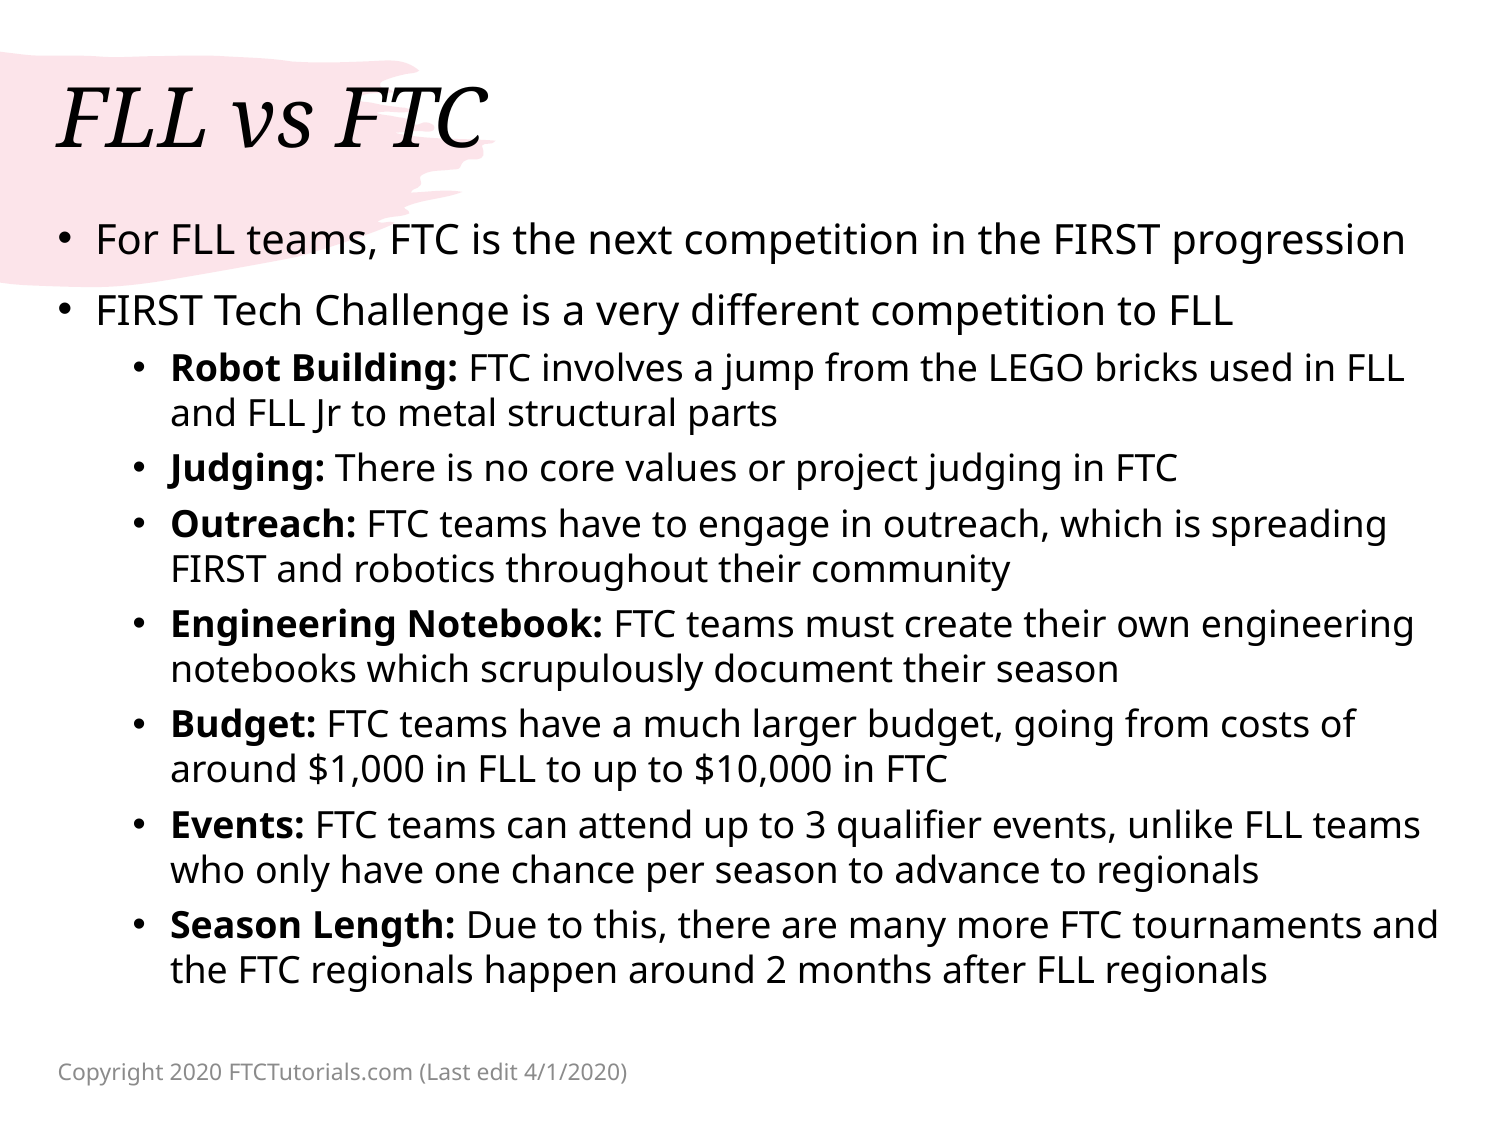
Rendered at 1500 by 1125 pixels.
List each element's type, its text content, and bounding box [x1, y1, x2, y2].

list For FLL teams, FTC is the next competition in the FIRST progression FIRST Tech Challenge is a very different competition to FLL Robot Building: FTC involves a jump from the LEGO bricks used in FLL and FLL Jr to metal structural parts Judging: There is no core values or project judging in FTC Outreach: FTC teams have to engage in outreach, which is spreading FIRST and robotics throughout their community Engineering Notebook: FTC teams must create their own engineering notebooks which scrupulously document their season Budget: FTC teams have a much larger budget, going from costs of around $1,000 in FLL to up to $10,000 in FTC Events: FTC teams can attend up to 3 qualifier events, unlike FLL teams who only have one chance per season to advance to regionals Season Length: Due to this, there are many more FTC tournaments and the FTC regionals happen around 2 months after FLL regionals [42, 204, 1464, 1030]
title FLL vs FTC [42, 59, 1464, 182]
footer Copyright 2020 FTCTutorials.com (Last edit 4/1/2020) [42, 1042, 718, 1103]
